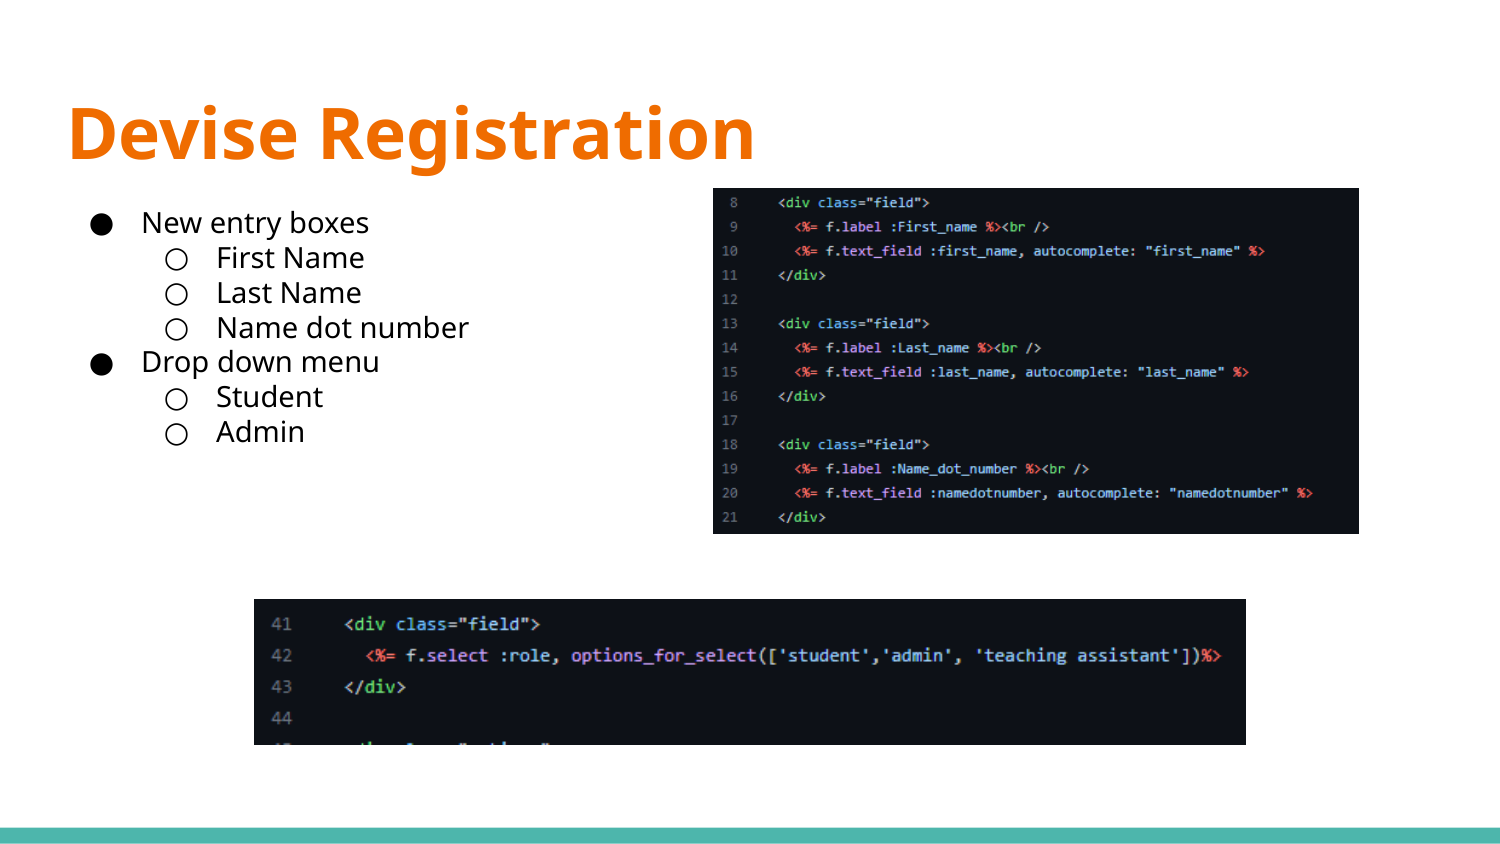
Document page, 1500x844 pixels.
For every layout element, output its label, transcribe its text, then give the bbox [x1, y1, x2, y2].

picture [254, 599, 1246, 746]
picture [713, 188, 1359, 535]
text_box New entry boxes First Name Last Name Name dot number Drop down menu Student Admin [51, 188, 617, 464]
title Devise Registration [51, 72, 1449, 189]
